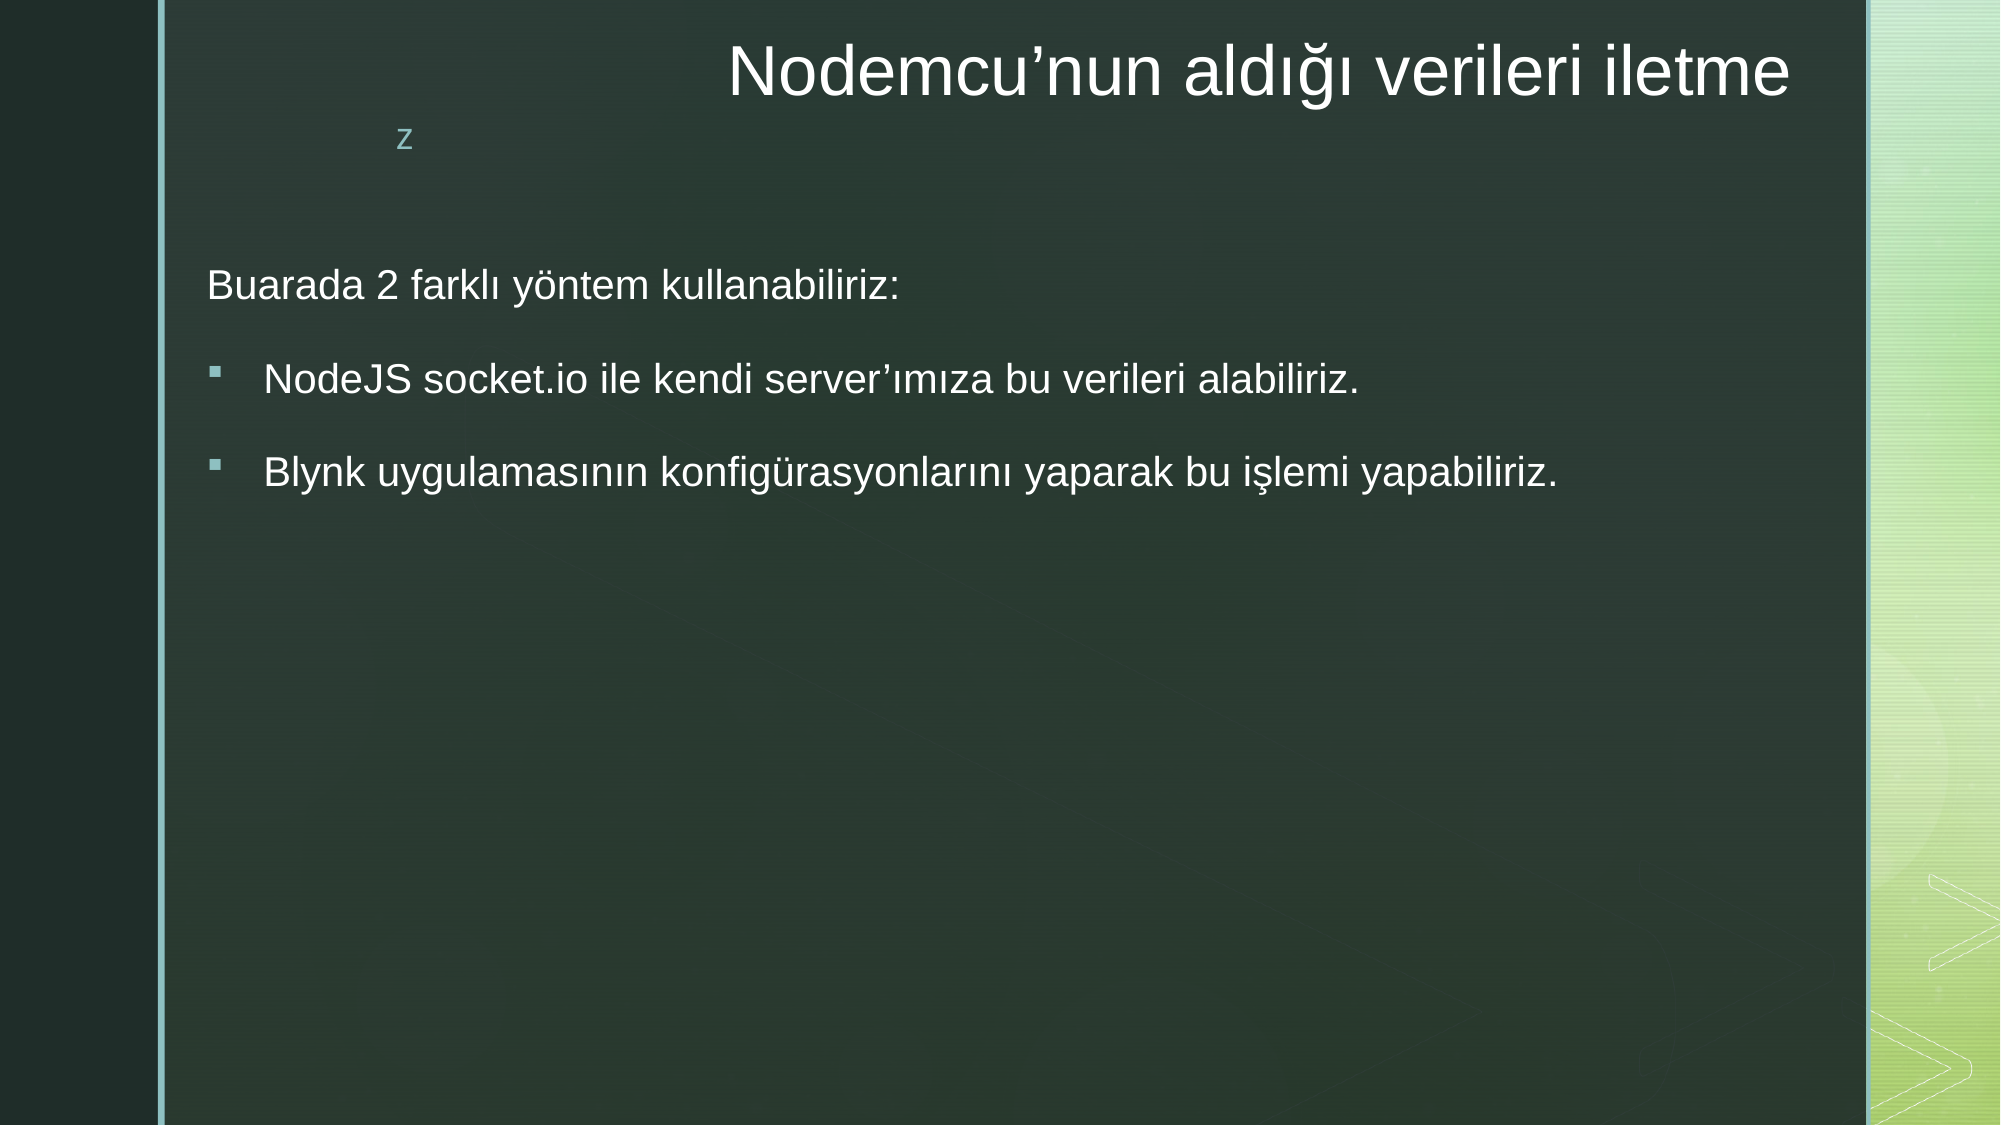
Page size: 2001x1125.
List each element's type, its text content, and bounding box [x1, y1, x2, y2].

list Buarada 2 farklı yöntem kullanabiliriz: NodeJS socket.io ile kendi server’ımıza bu verileri alabiliriz. Blynk uygulamasının konfigürasyonlarını yaparak bu işlemi yapabiliriz. [191, 135, 1833, 1075]
picture [1871, 0, 2001, 1125]
title Nodemcu’nun aldığı verileri iletme [201, 26, 1809, 135]
